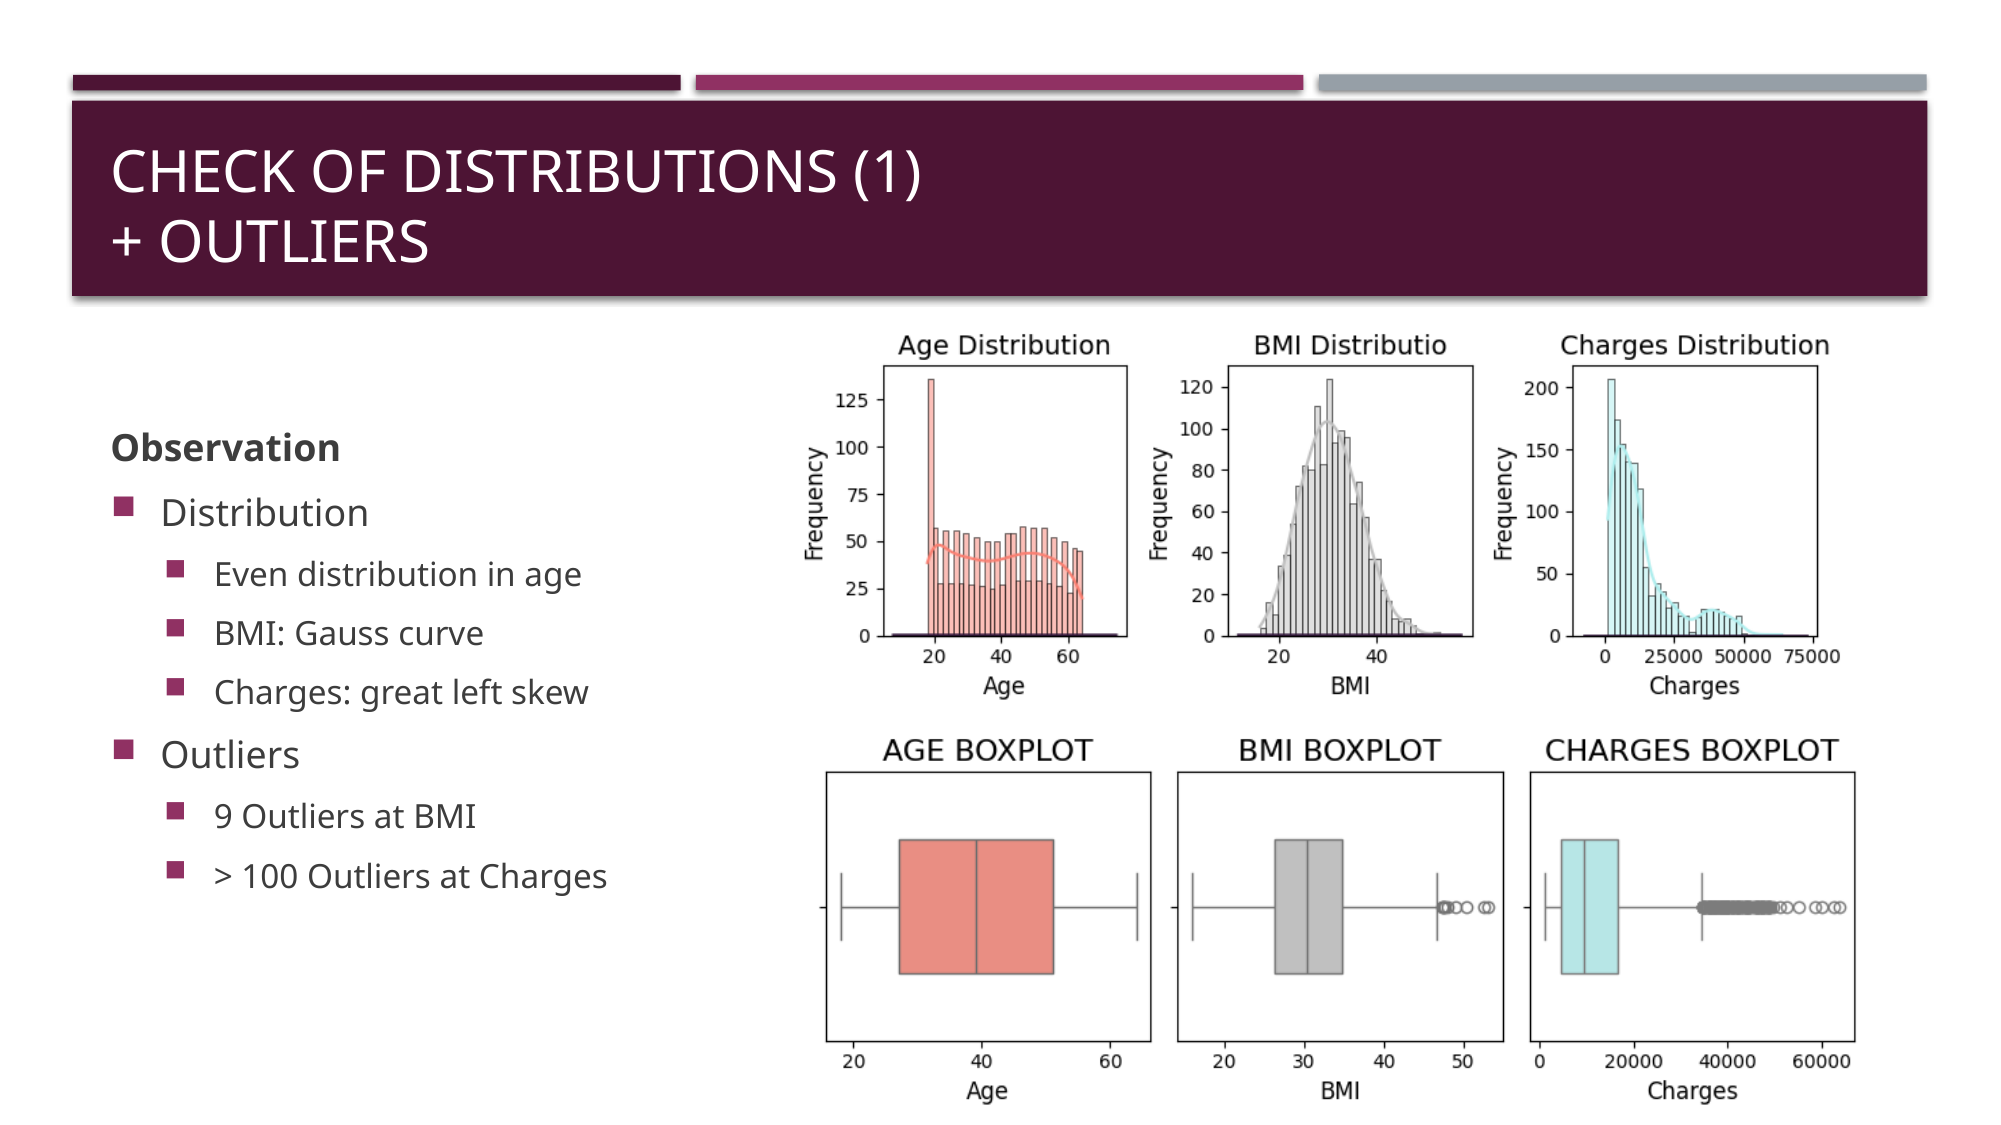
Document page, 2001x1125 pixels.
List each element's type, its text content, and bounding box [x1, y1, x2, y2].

title Check of distributions (1) + Outliers [95, 115, 1905, 282]
list Observation Distribution Even distribution in age BMI: Gauss curve Charges: great left skew Outliers 9 Outliers at BMI > 100 Outliers at Charges [95, 357, 678, 962]
picture [782, 314, 1880, 1125]
